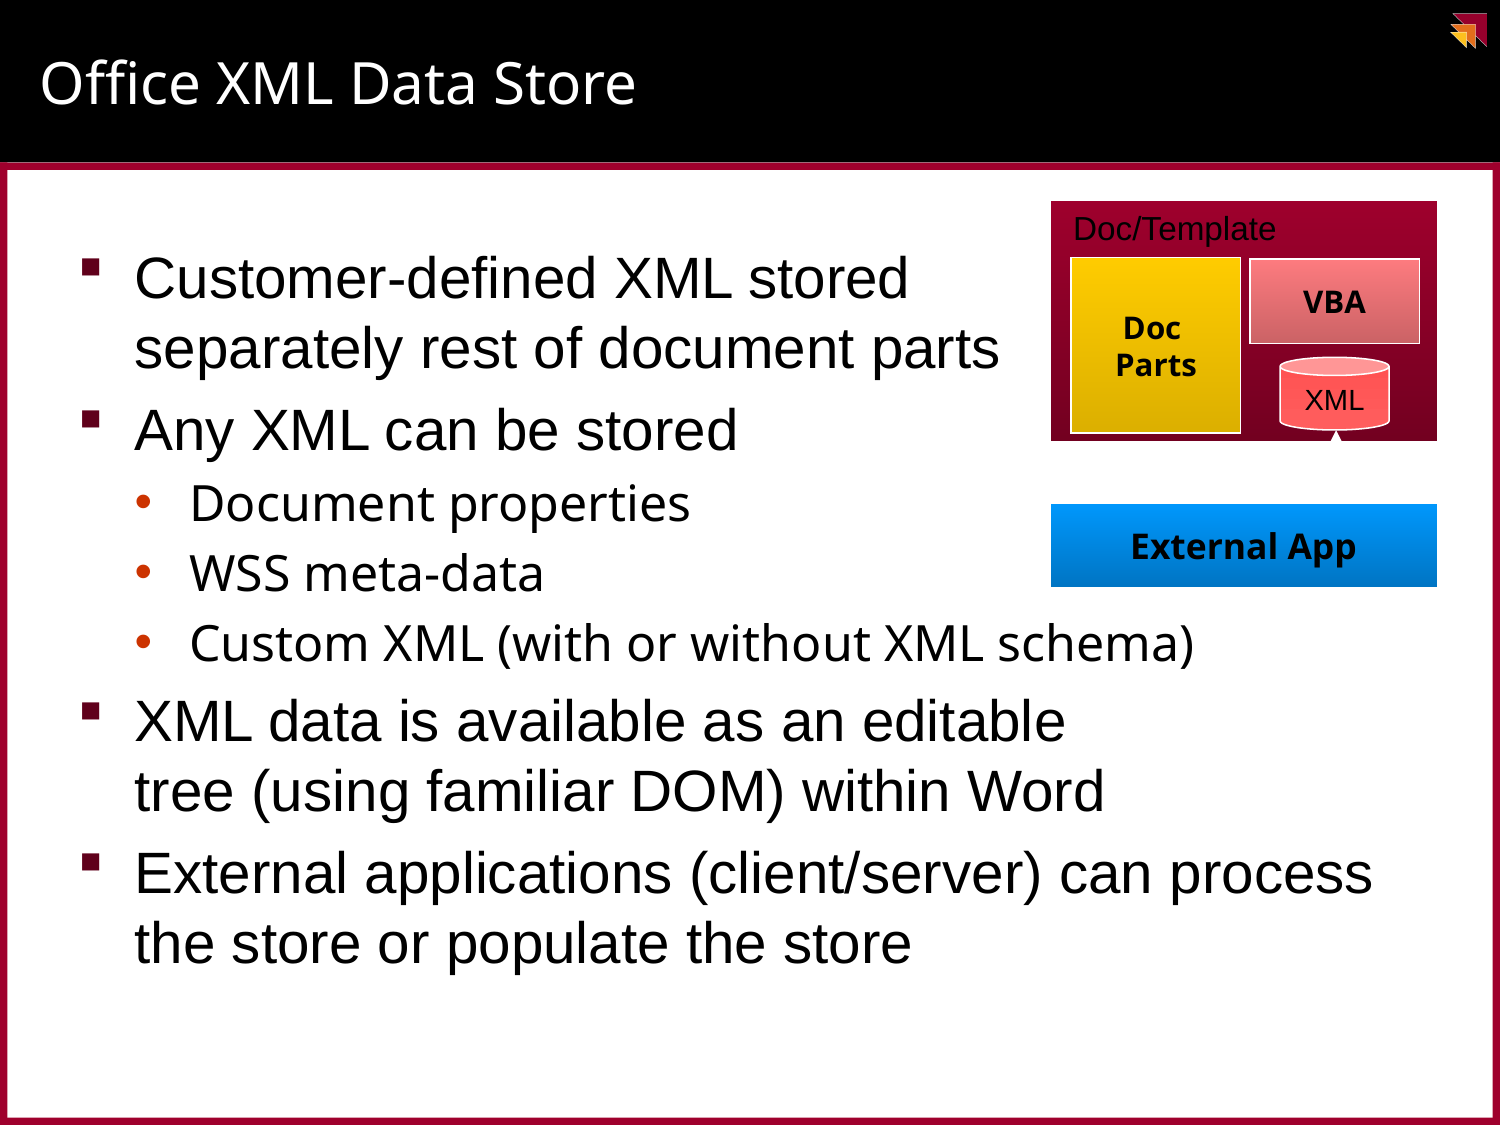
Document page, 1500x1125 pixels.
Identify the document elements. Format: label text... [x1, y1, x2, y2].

list Customer-defined XML stored separately rest of document parts Any XML can be stored Document properties WSS meta-data Custom XML (with or without XML schema) XML data is available as an editable tree (using familiar DOM) within Word External applications (client/server) can process the store or populate the store [62, 232, 1443, 1039]
title Office XML Data Store [24, 12, 1438, 150]
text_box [1049, 199, 1438, 588]
picture [1450, 13, 1487, 50]
